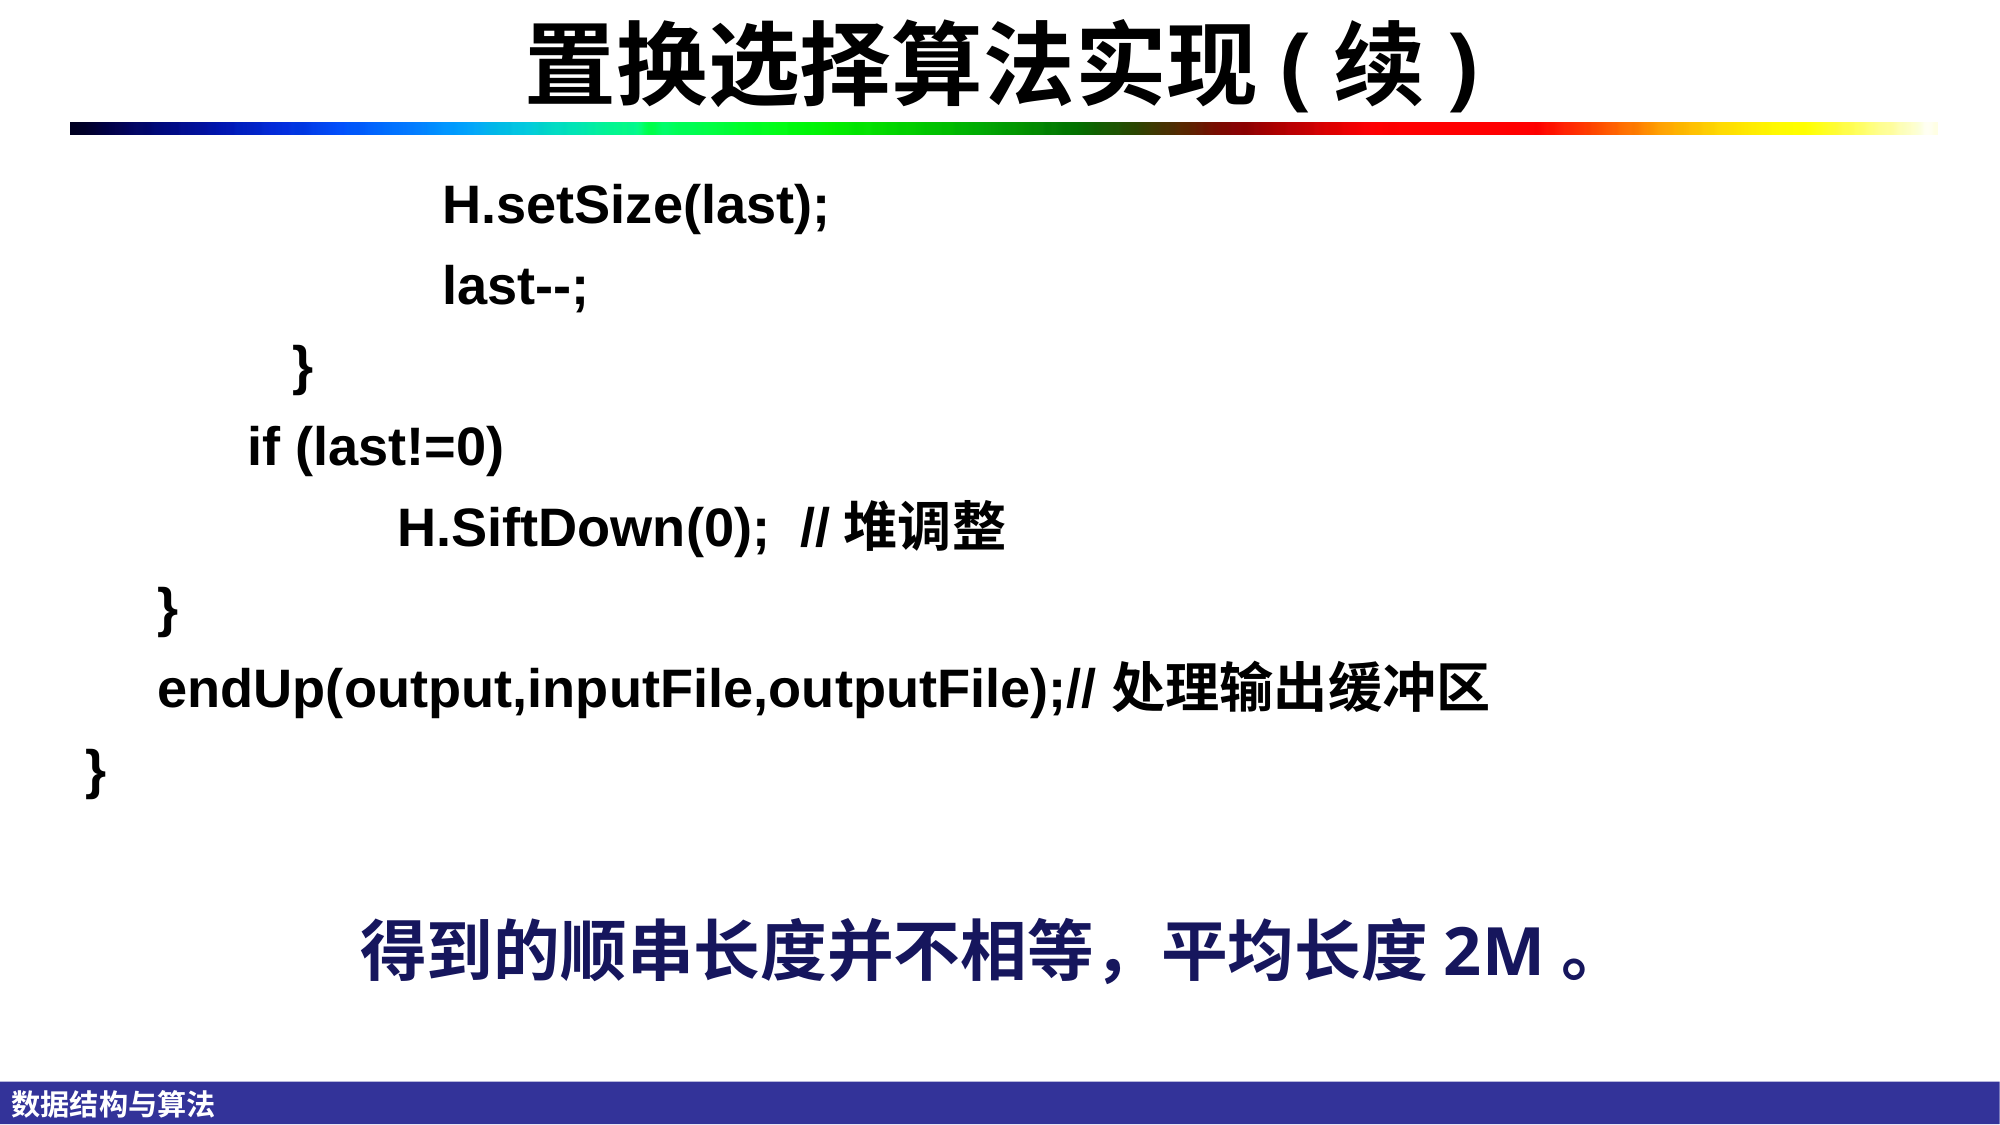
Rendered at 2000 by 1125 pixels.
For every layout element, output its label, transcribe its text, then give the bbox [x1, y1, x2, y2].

text_box 置换选择算法实现(续) [326, 0, 1677, 126]
list H.setSize(last); last--; } if (last!=0) H.SiftDown(0); //堆调整 } endUp(output,inputFile,outputFile);//处理输出缓冲区 } [70, 148, 1938, 1052]
picture [504, 122, 1938, 135]
picture [70, 122, 467, 135]
text_box 得到的顺串长度并不相等，平均长度2M。 [314, 869, 1673, 997]
